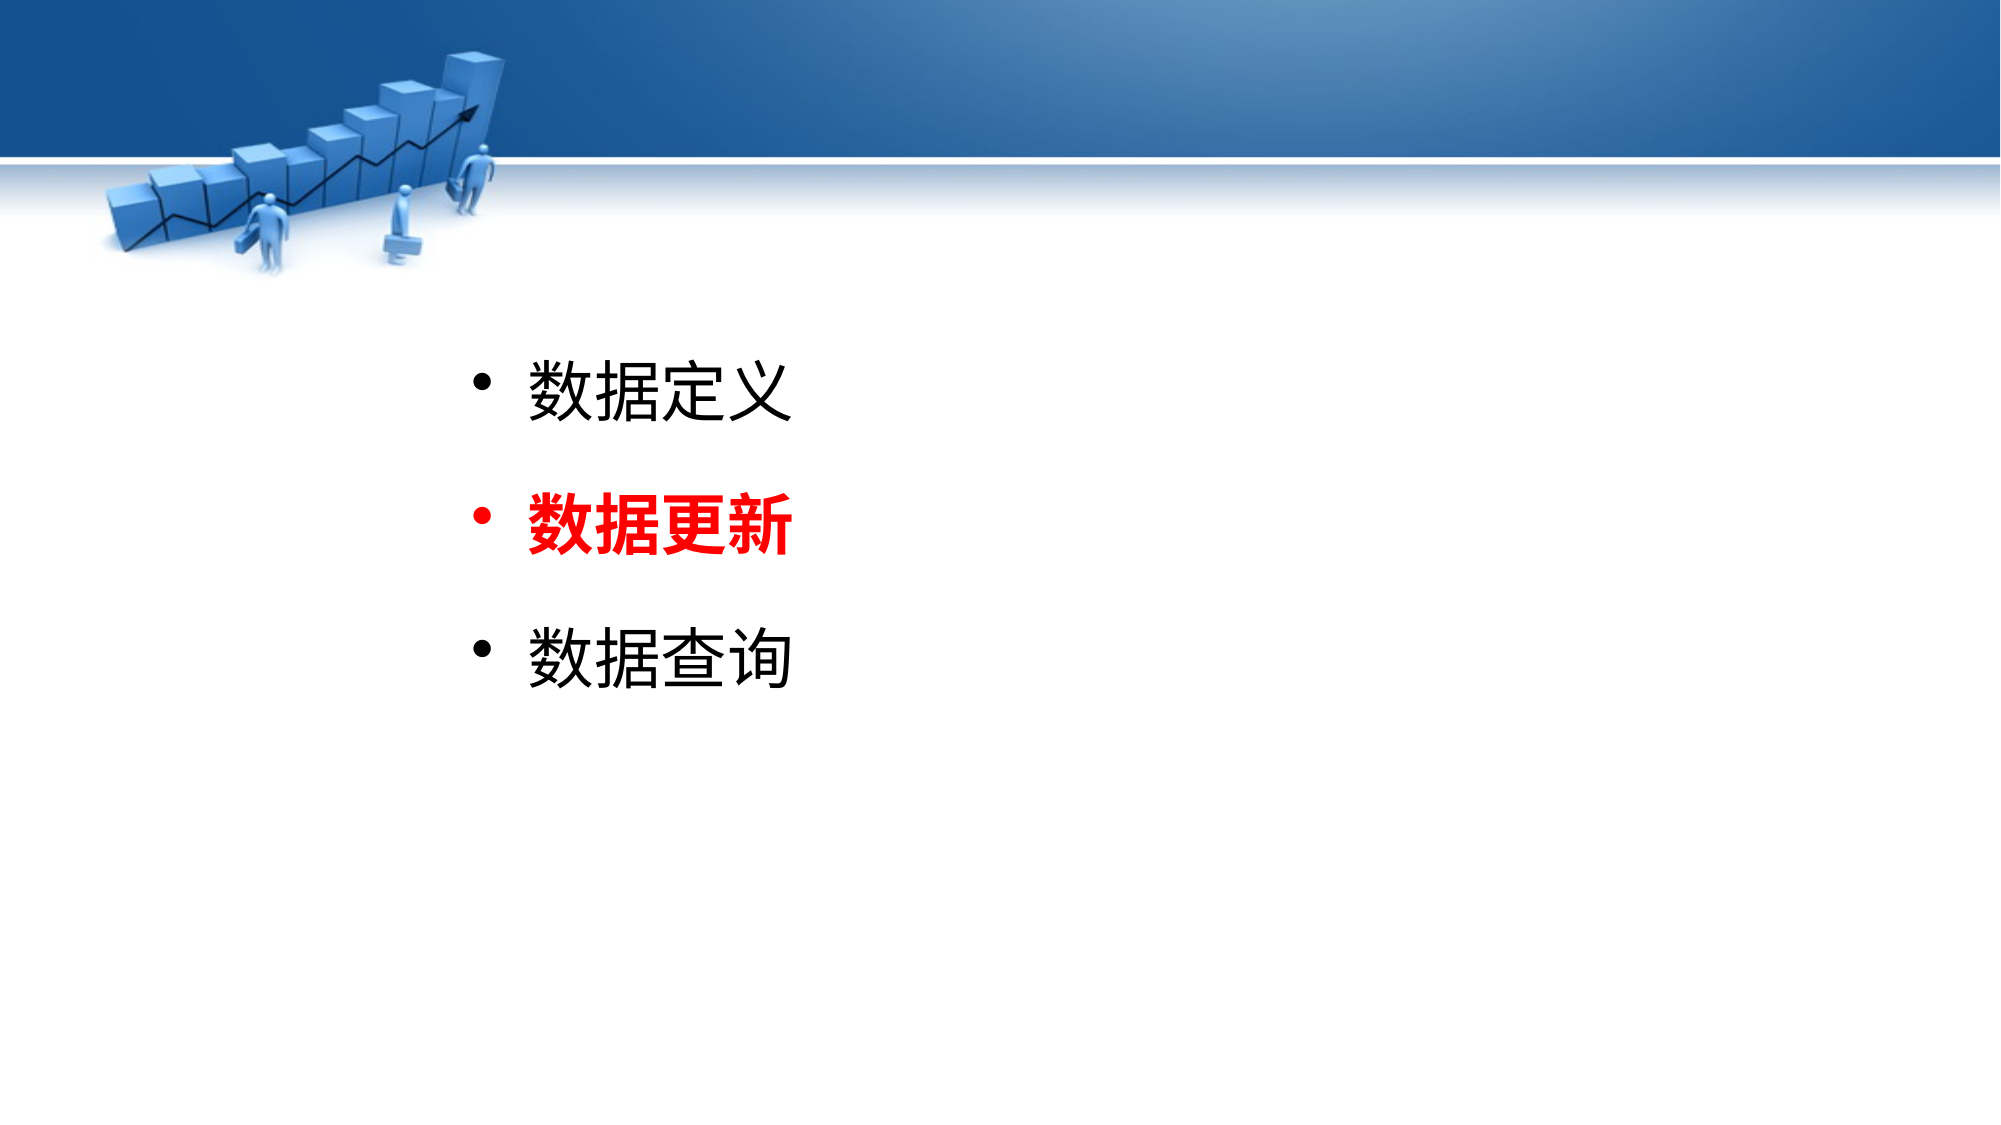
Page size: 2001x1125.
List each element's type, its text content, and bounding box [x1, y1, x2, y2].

text_box 数据定义 数据更新 数据查询 [456, 302, 1397, 1125]
picture [0, 0, 2001, 1125]
